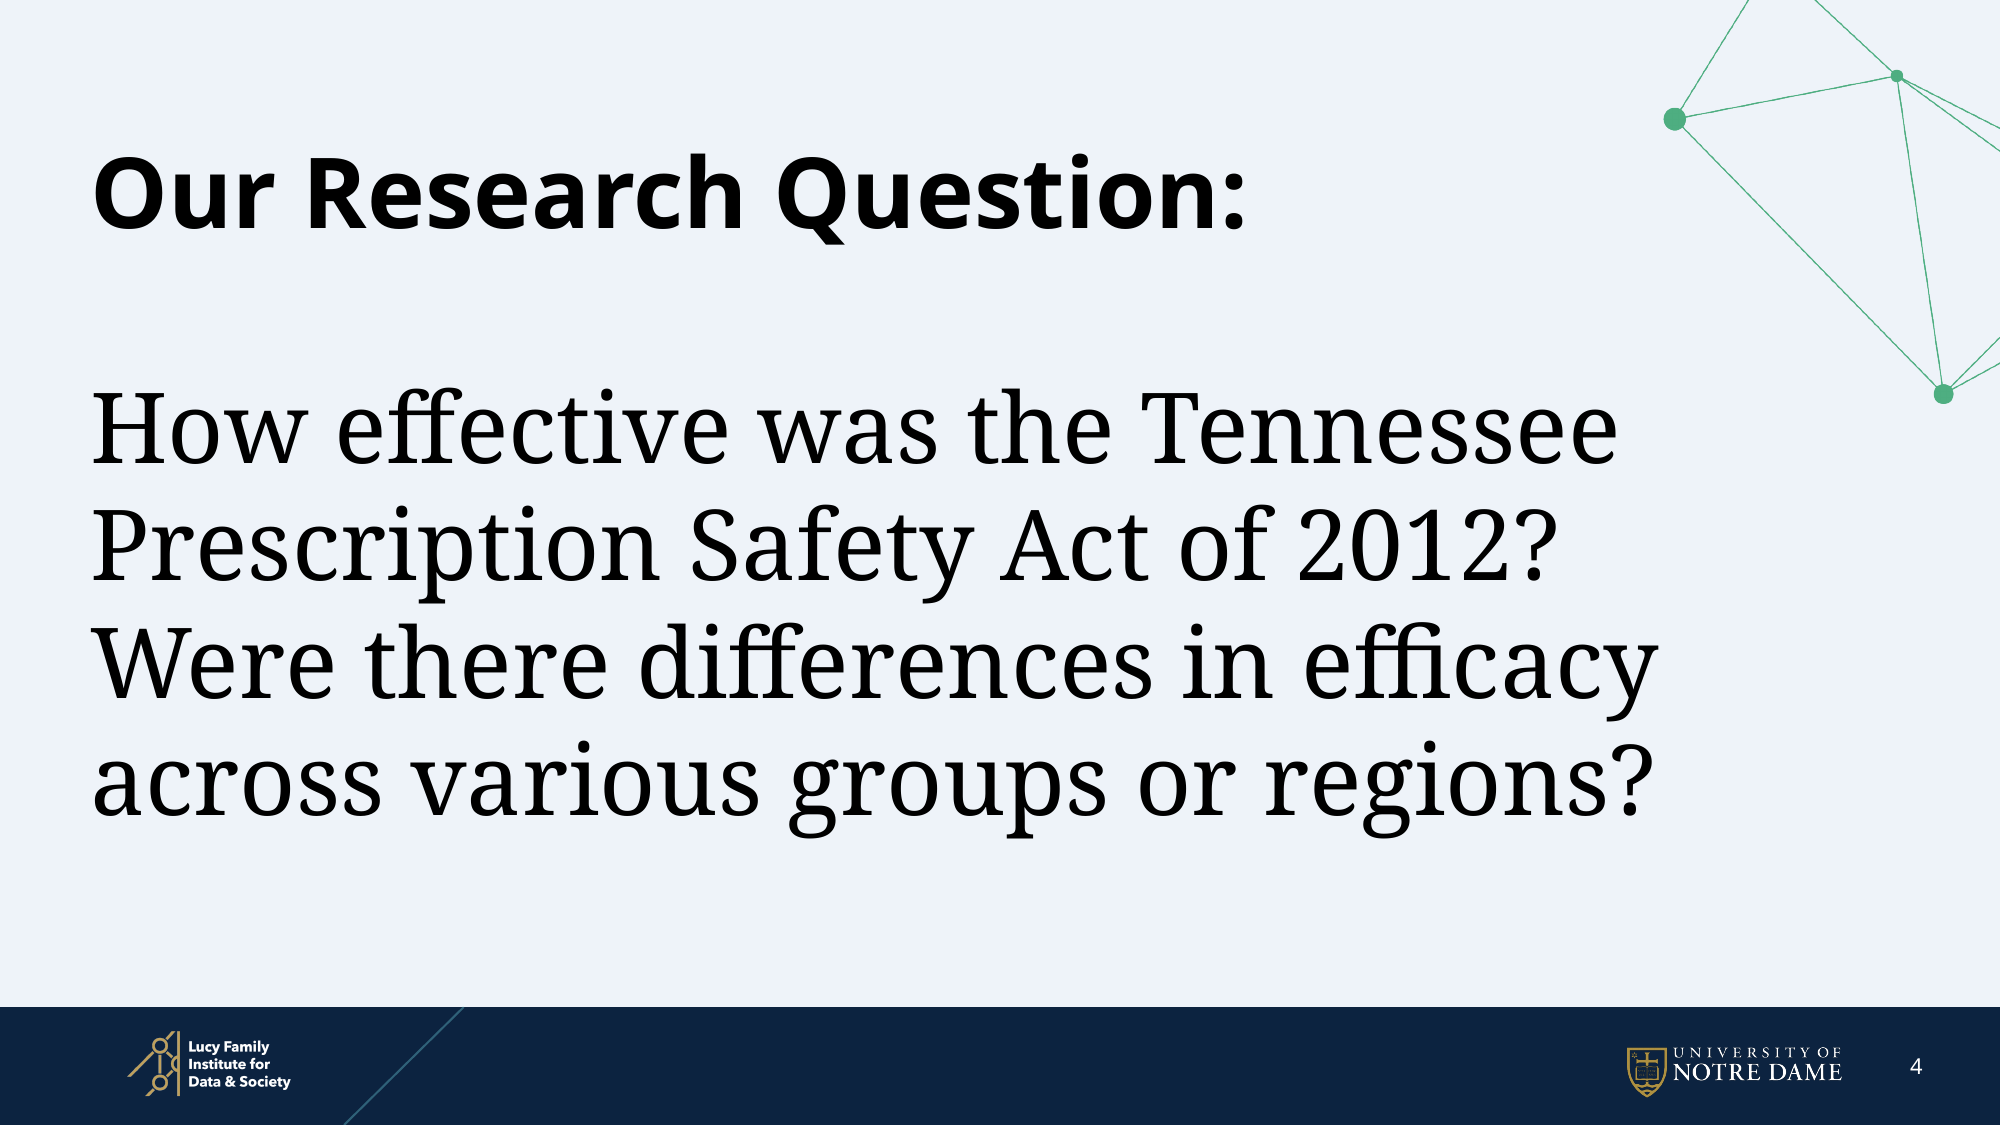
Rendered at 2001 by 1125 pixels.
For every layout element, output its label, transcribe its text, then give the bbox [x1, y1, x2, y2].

picture [1627, 1047, 1842, 1098]
slide_number ‹#› [1863, 1038, 1923, 1098]
picture [1550, 0, 2000, 404]
picture [118, 1025, 300, 1100]
text_box Our Research Question: How effective was the Tennessee Prescription Safety Act of 2012? Were there differences in efficacy across various groups or regions? [90, 130, 1822, 893]
